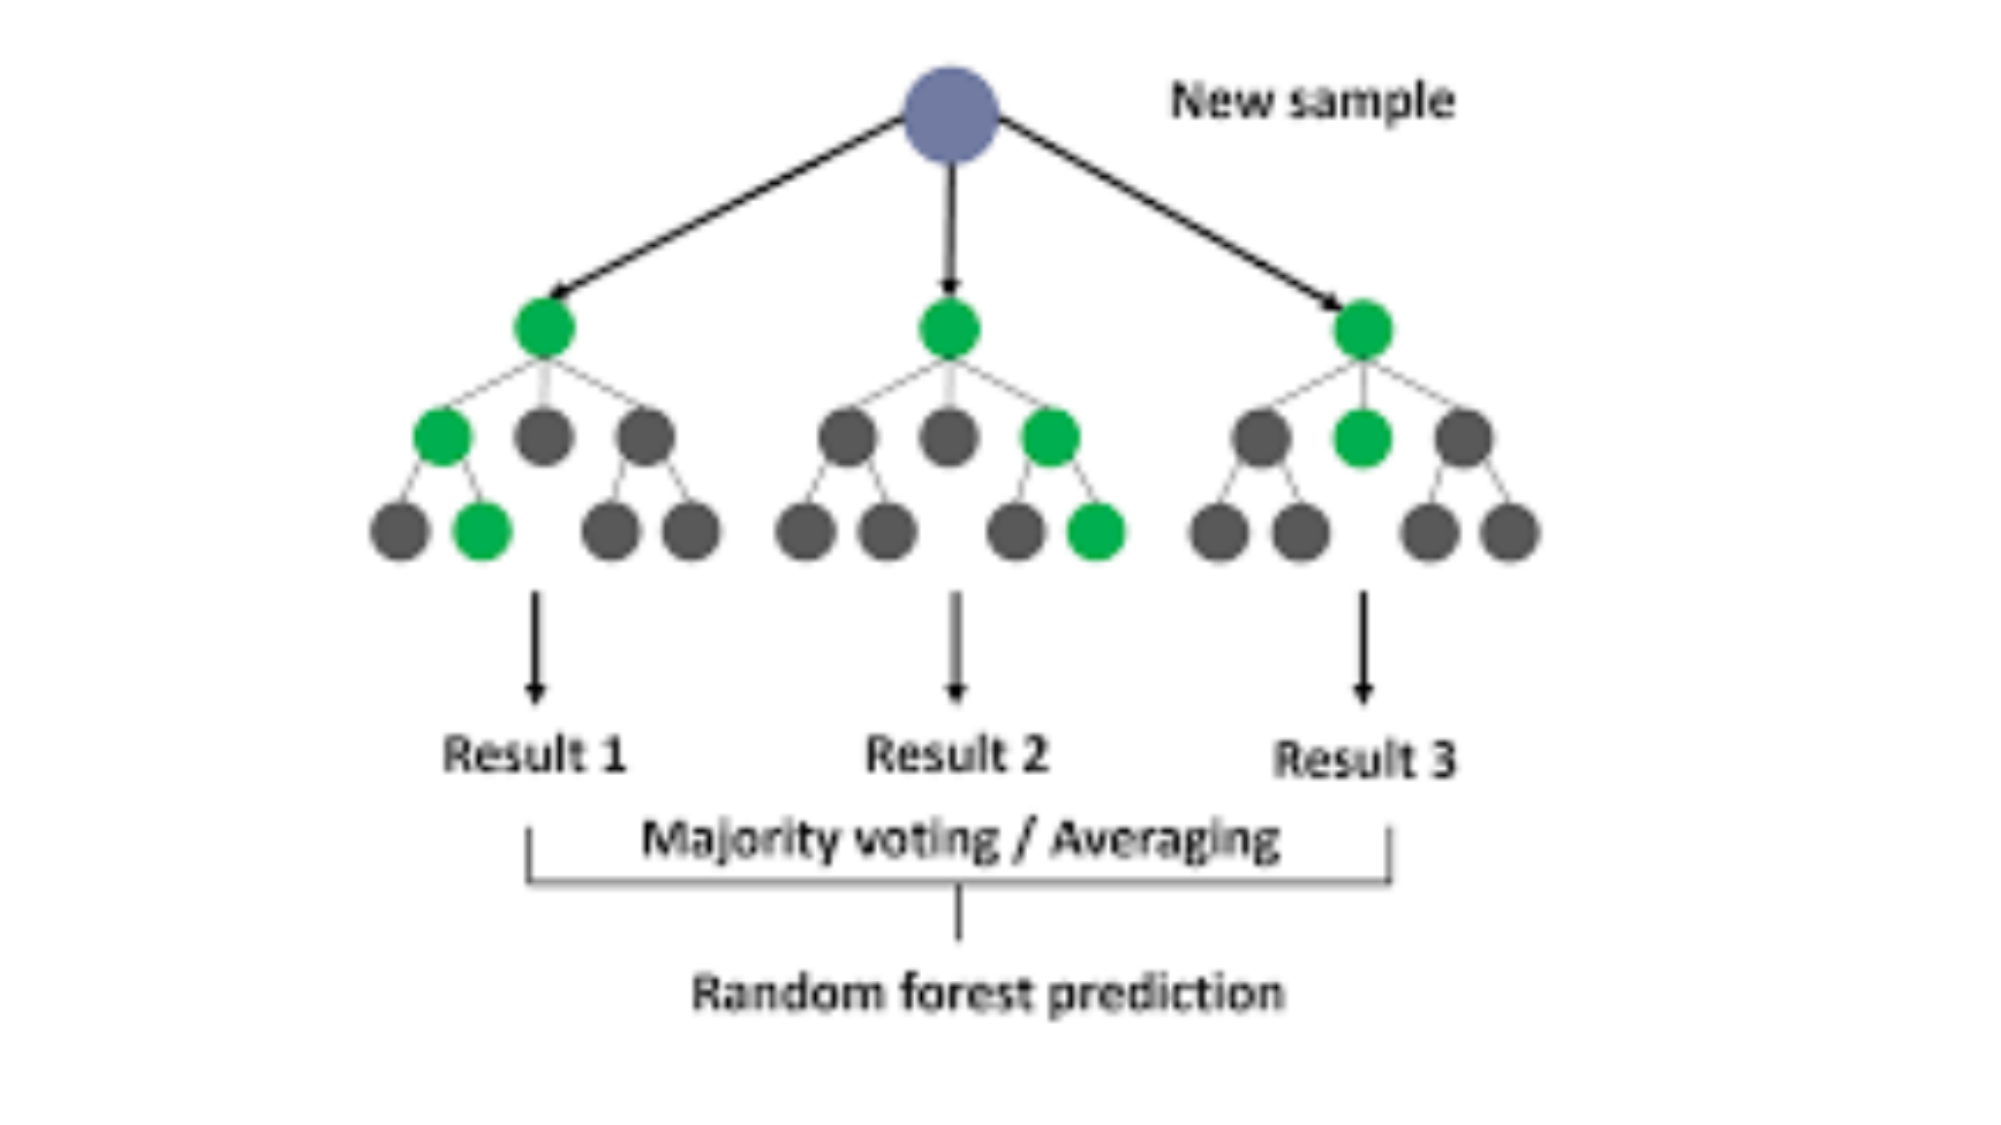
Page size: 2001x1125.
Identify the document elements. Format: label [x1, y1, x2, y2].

picture [310, 40, 1638, 1033]
